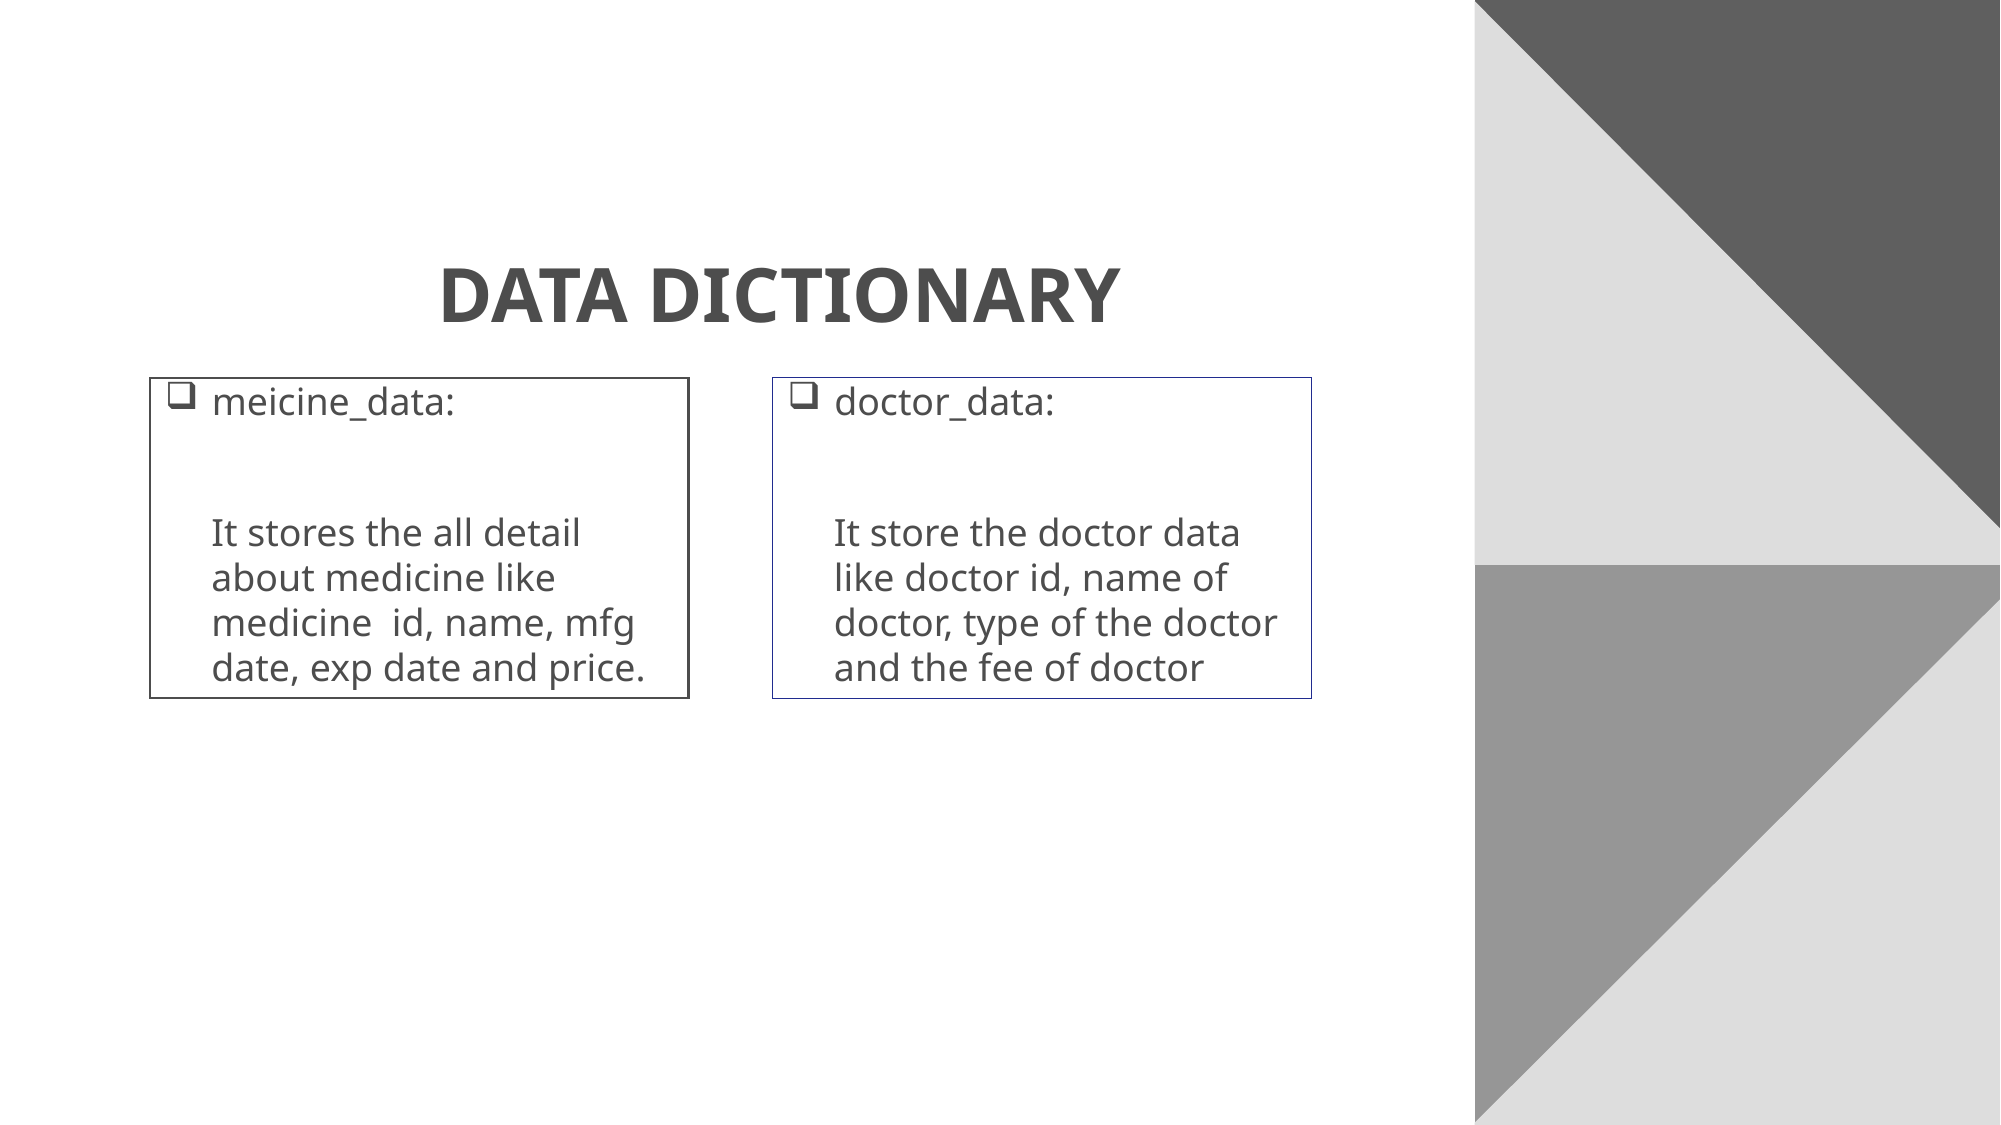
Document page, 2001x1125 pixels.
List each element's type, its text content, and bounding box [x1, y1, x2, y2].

title Data dictionary [150, 136, 1429, 338]
text_box meicine_data: It stores the all detail about medicine like medicine id, name, mfg date, exp date and price. [149, 377, 689, 988]
text_box doctor_data: It store the doctor data like doctor id, name of doctor, type of the doctor and the fee of doctor [772, 377, 1312, 699]
